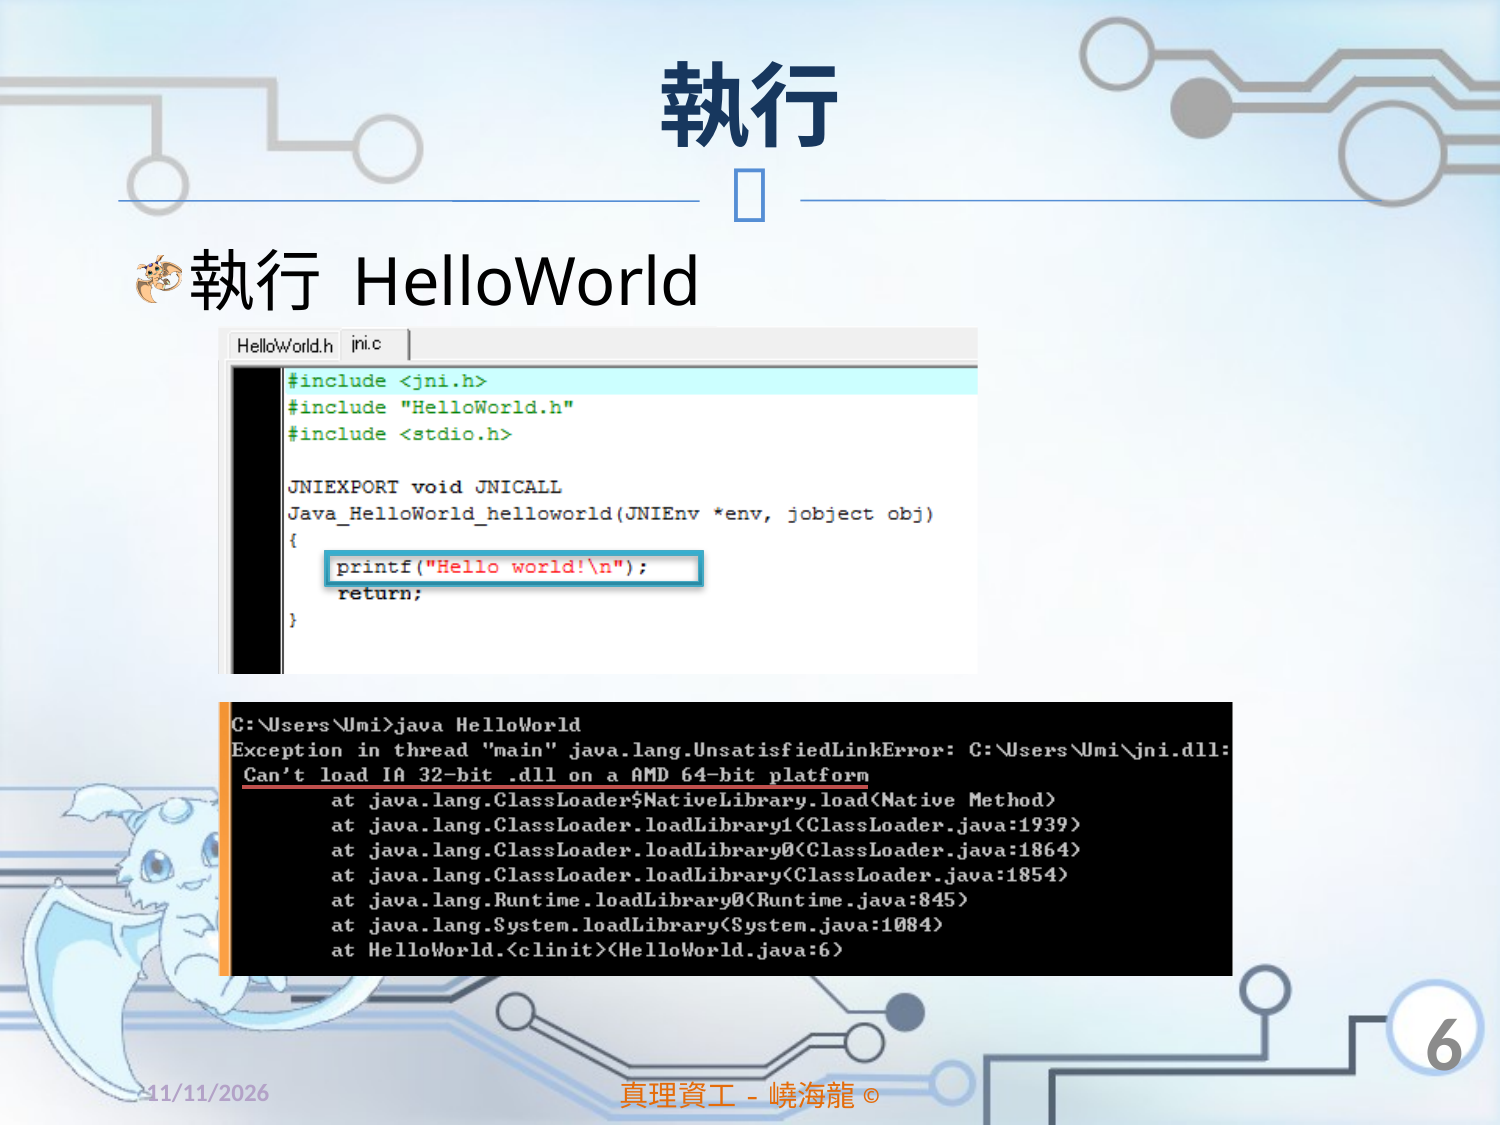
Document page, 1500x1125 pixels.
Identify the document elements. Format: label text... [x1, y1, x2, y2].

title 執行 [75, 8, 1425, 197]
slide_number 6 [1340, 1010, 1478, 1071]
picture [0, 0, 1500, 1125]
footer 真理資工-嶢海龍© [512, 1065, 988, 1125]
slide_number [0, 1061, 285, 1122]
list 執行 HelloWorld [117, 231, 1383, 1005]
